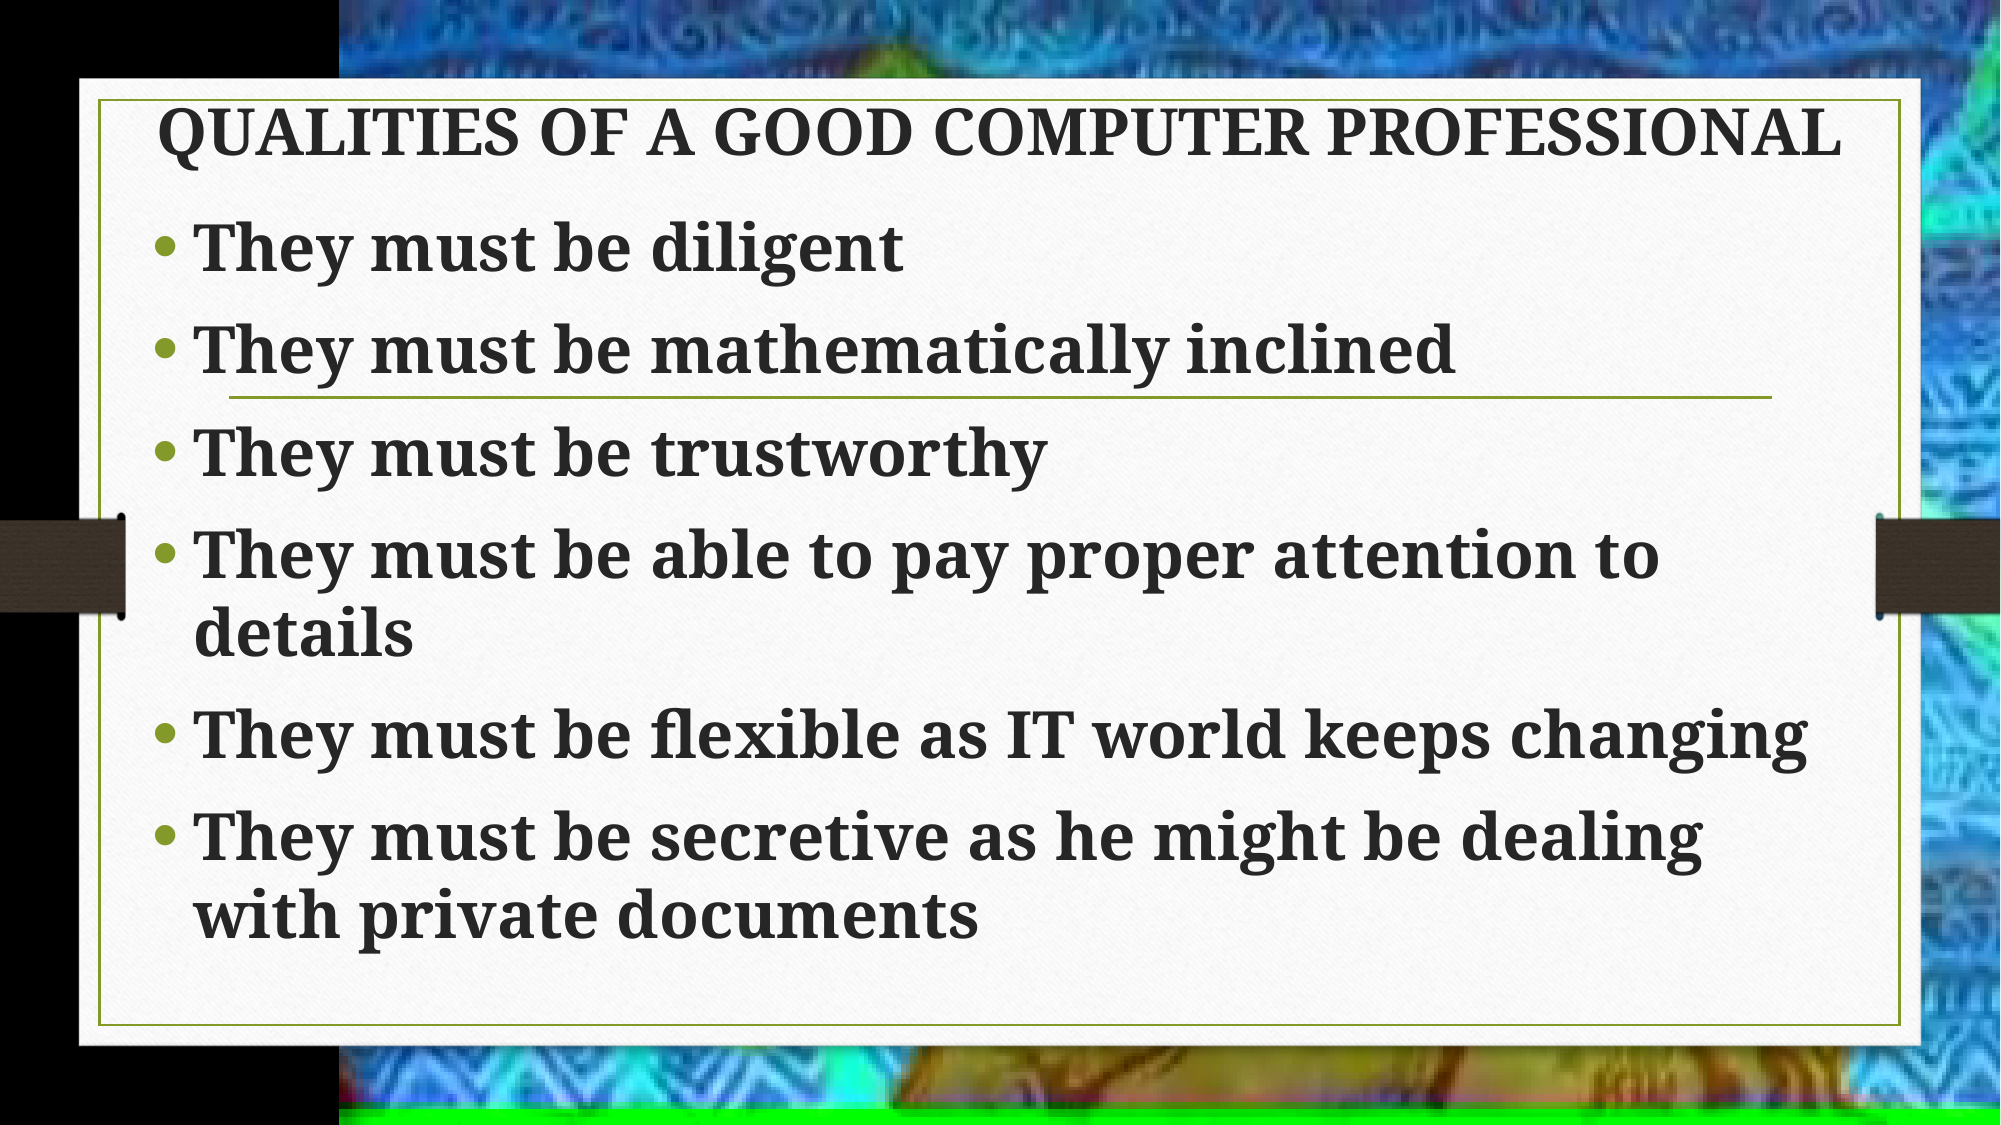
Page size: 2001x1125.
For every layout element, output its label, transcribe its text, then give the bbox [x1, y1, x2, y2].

picture [0, 0, 2001, 1125]
title QUALITIES OF A GOOD COMPUTER PROFESSIONAL [137, 59, 1863, 199]
list They must be diligent They must be mathematically inclined They must be trustworthy They must be able to pay proper attention to details They must be flexible as IT world keeps changing They must be secretive as he might be dealing with private documents [137, 199, 1863, 1014]
